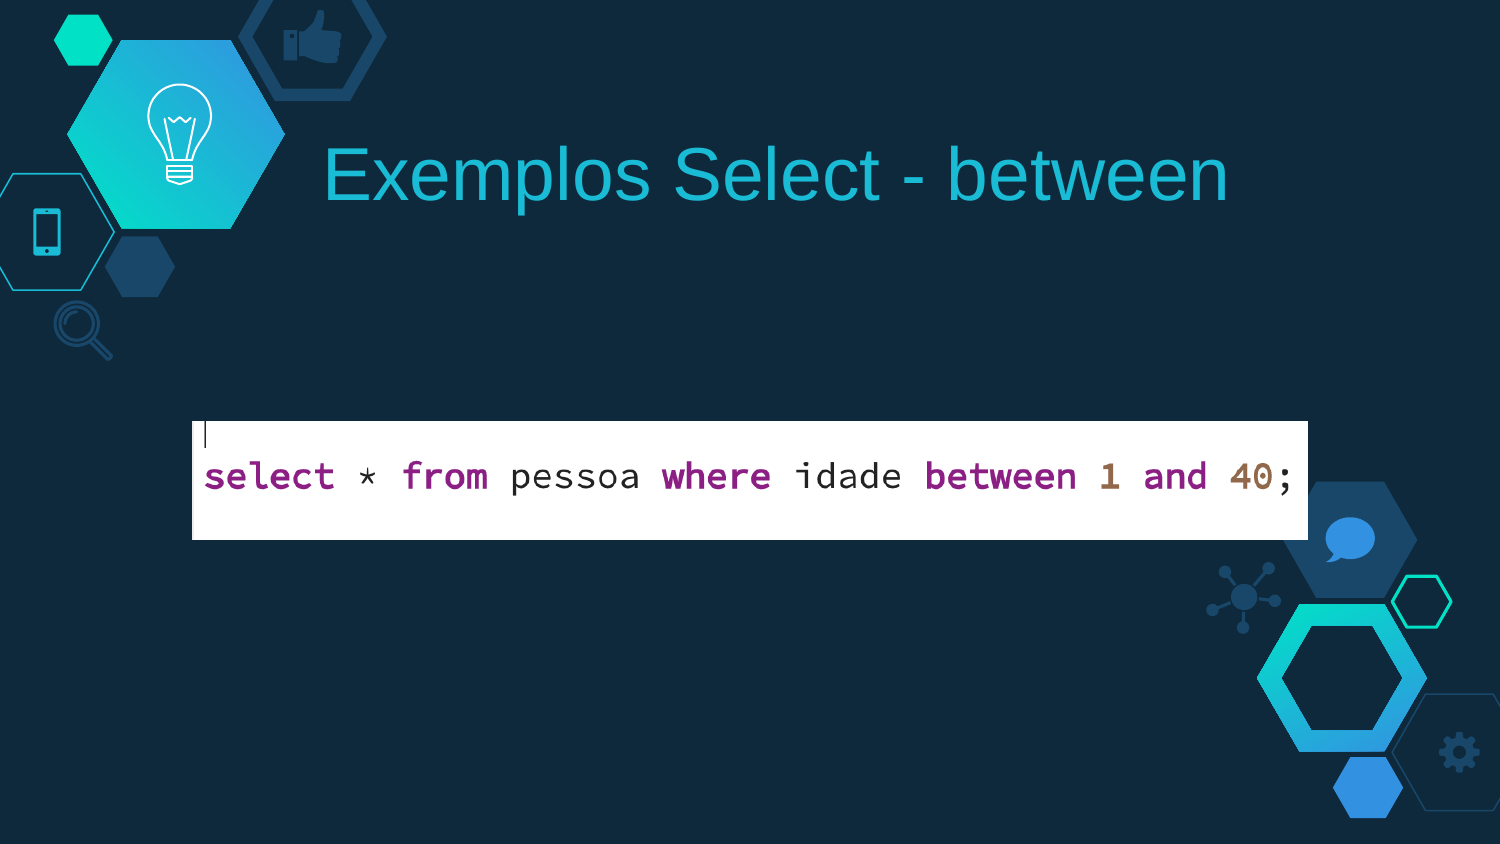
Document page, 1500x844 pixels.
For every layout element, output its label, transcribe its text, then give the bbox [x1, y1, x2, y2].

picture [191, 421, 1308, 540]
title Exemplos Select - between [307, 110, 1500, 217]
